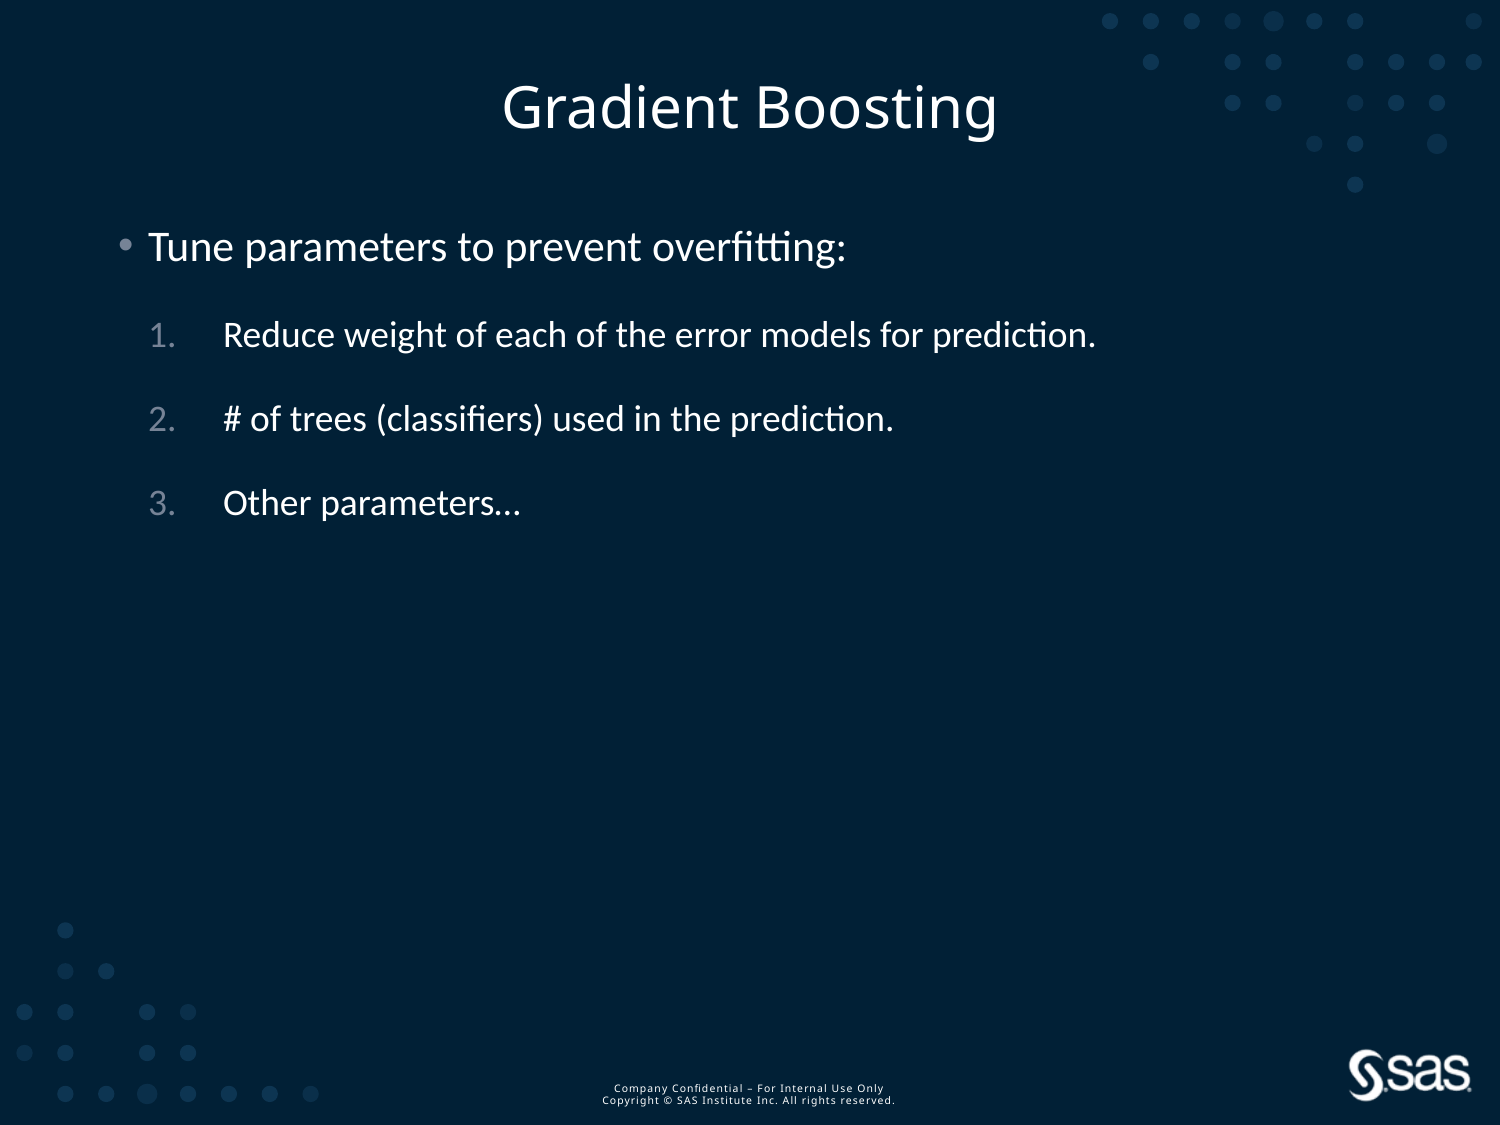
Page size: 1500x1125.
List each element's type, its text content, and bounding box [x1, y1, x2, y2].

list Tune parameters to prevent overfitting: Reduce weight of each of the error models for prediction. # of trees (classifiers) used in the prediction. Other parameters… [103, 184, 1397, 1014]
title Gradient Boosting [103, 59, 1397, 160]
picture [1347, 1046, 1474, 1105]
